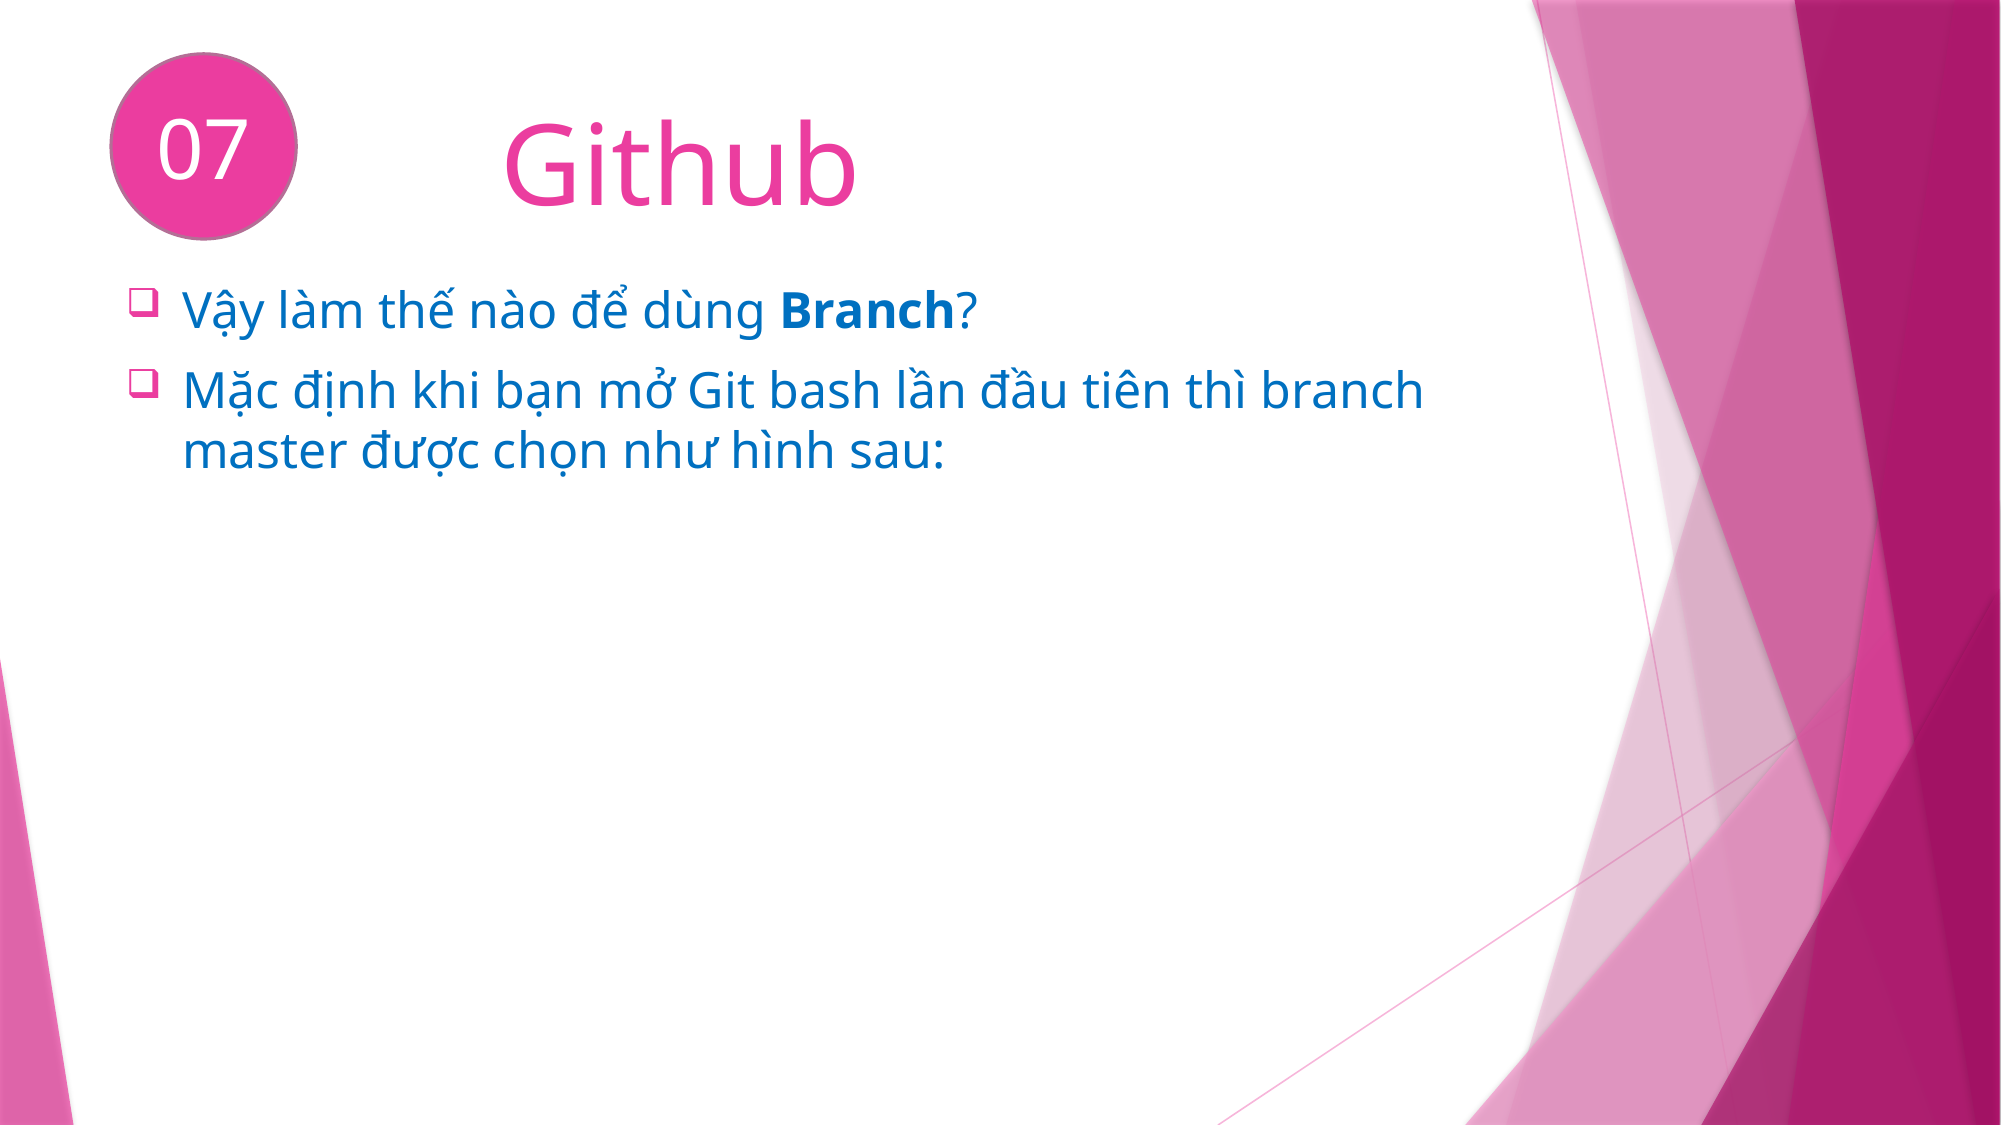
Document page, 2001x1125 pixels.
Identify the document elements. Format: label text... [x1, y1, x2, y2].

list Vậy làm thế nào để dùng Branch? Mặc định khi bạn mở Git bash lần đầu tiên thì branch master được chọn như hình sau: [111, 270, 1522, 992]
text_box 07 [109, 52, 298, 241]
title Github [485, 85, 909, 271]
